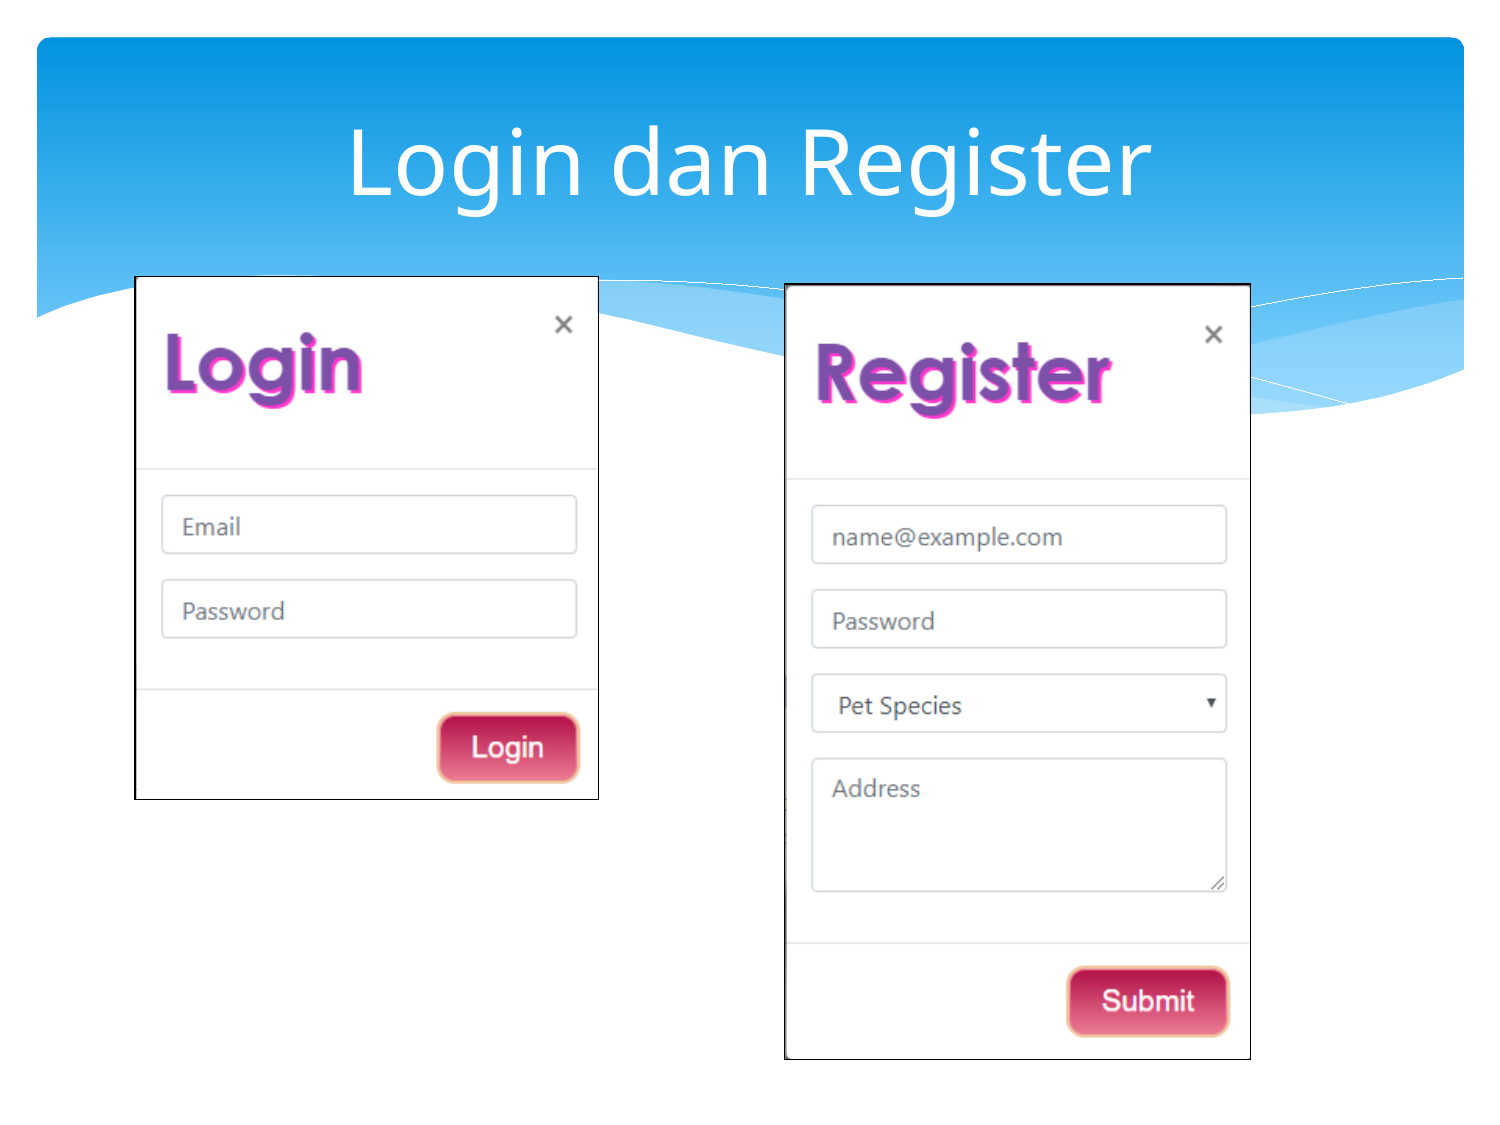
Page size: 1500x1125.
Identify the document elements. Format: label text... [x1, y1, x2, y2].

picture [135, 276, 598, 799]
picture [785, 284, 1250, 1059]
title Login dan Register [75, 55, 1425, 261]
